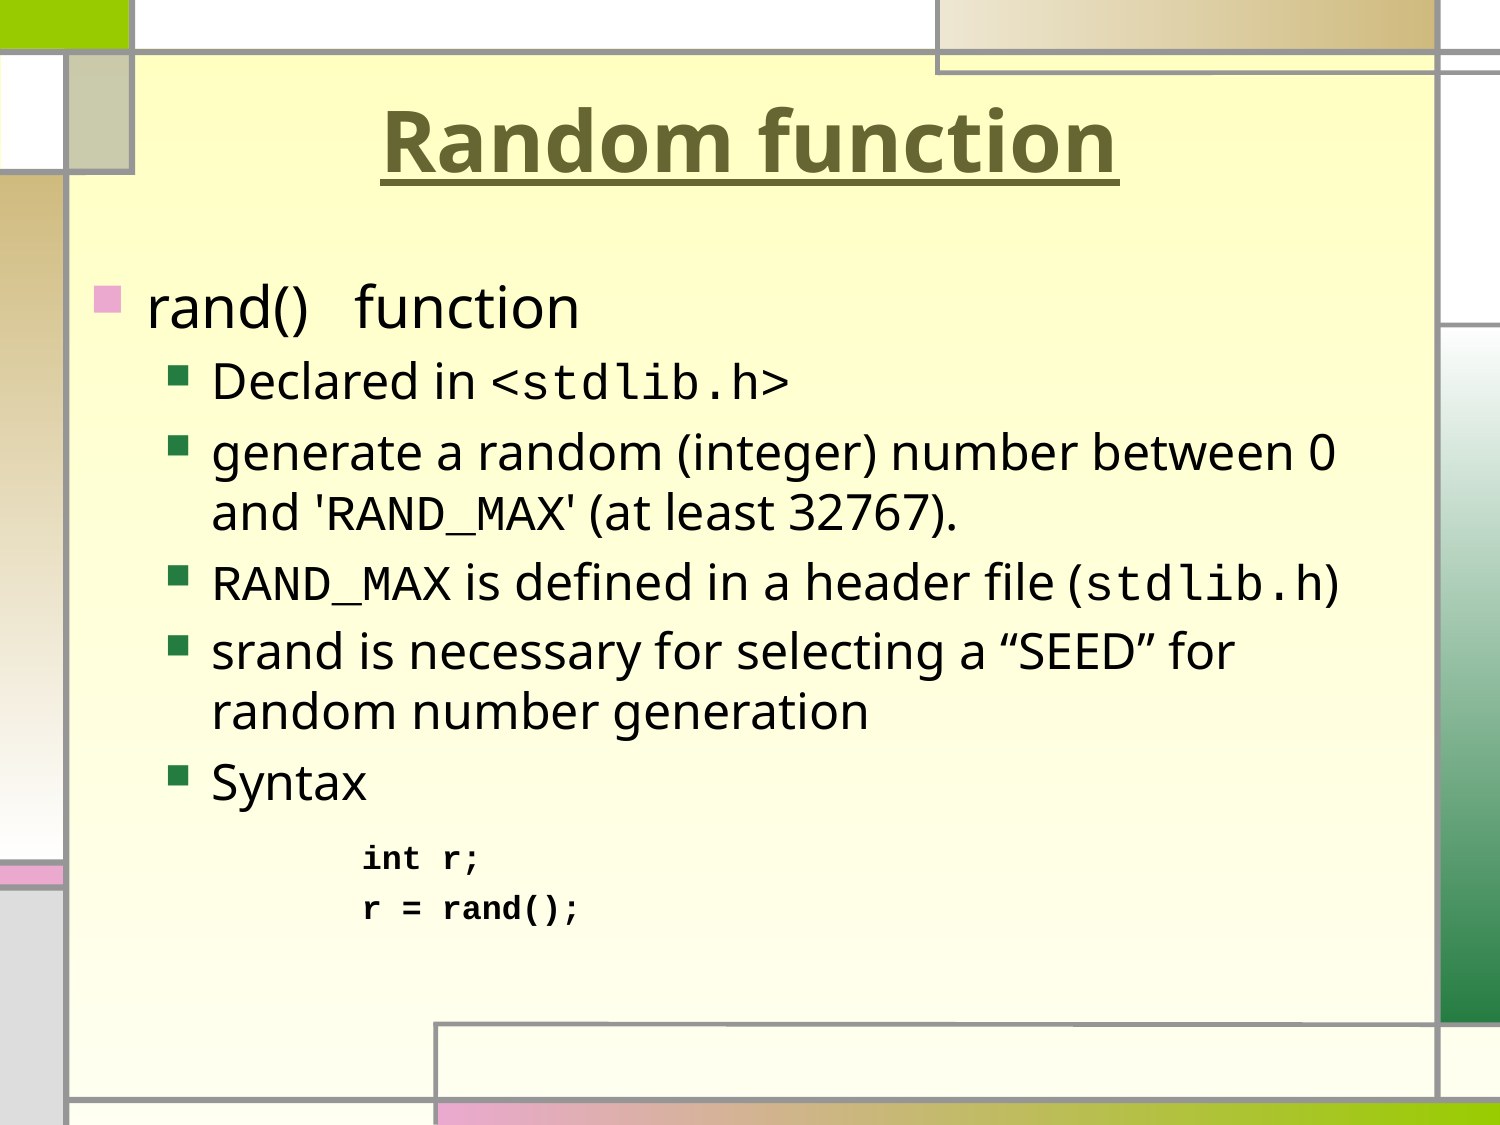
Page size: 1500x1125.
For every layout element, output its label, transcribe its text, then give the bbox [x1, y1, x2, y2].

title Random function [75, 45, 1425, 233]
list rand() function Declared in <stdlib.h> generate a random (integer) number between 0 and 'RAND_MAX' (at least 32767). RAND_MAX is defined in a header file (stdlib.h) srand is necessary for selecting a “SEED” for random number generation Syntax int r; r = rand(); [75, 262, 1425, 1005]
